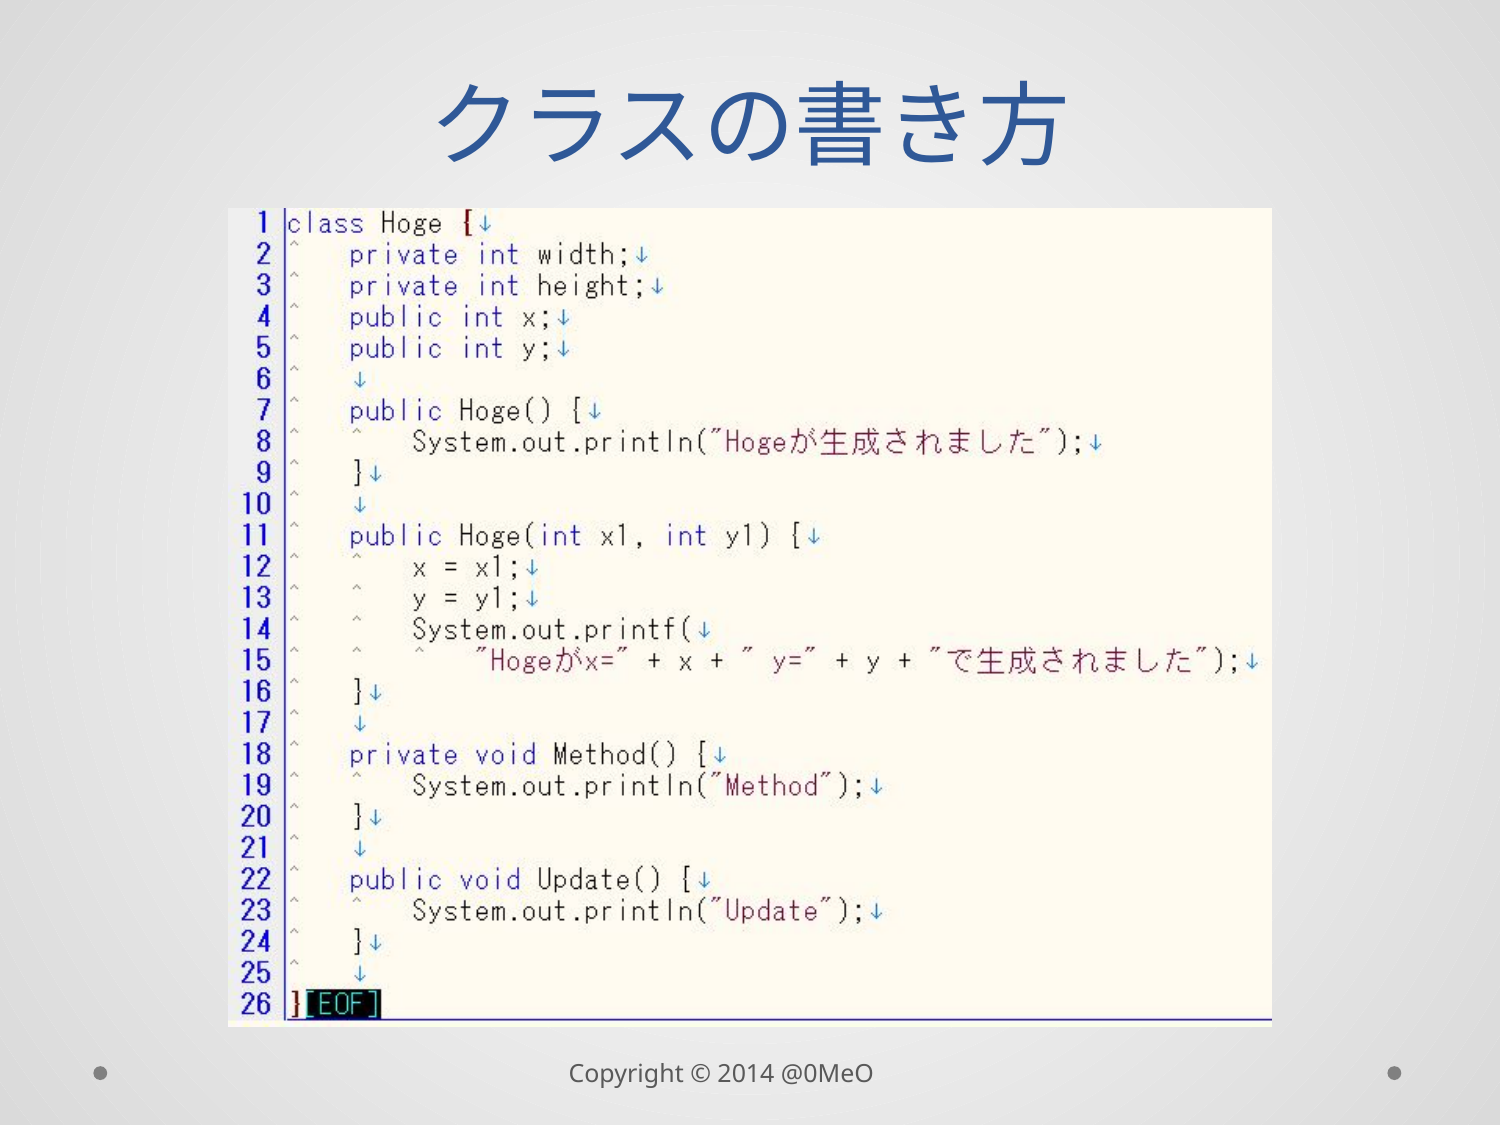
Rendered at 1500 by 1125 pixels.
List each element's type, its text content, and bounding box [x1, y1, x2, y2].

title クラスの書き方 [75, 35, 1425, 185]
picture [228, 207, 1272, 1027]
